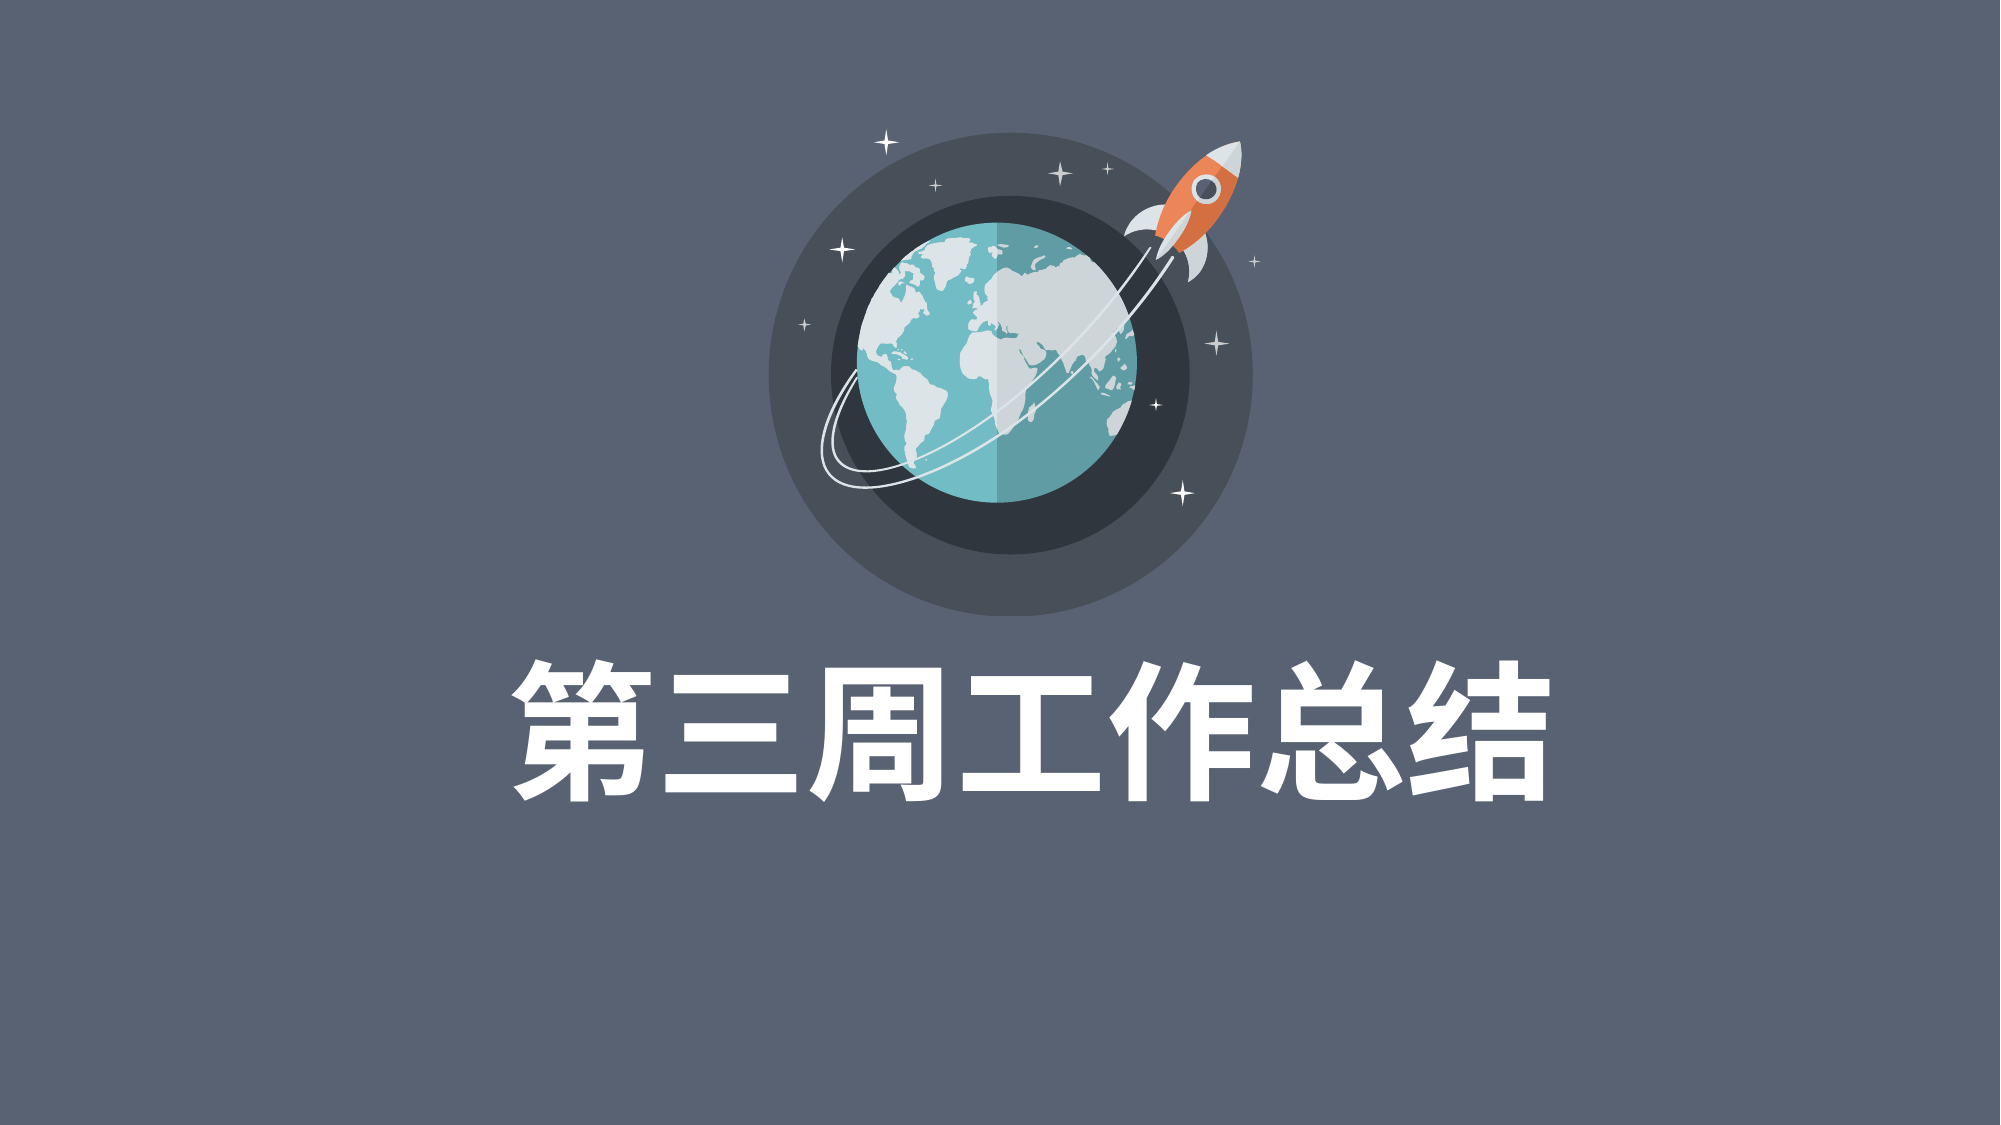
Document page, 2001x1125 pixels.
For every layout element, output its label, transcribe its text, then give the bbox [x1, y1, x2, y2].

picture [768, 128, 1262, 617]
text_box 第三周工作总结 [300, 631, 1763, 827]
